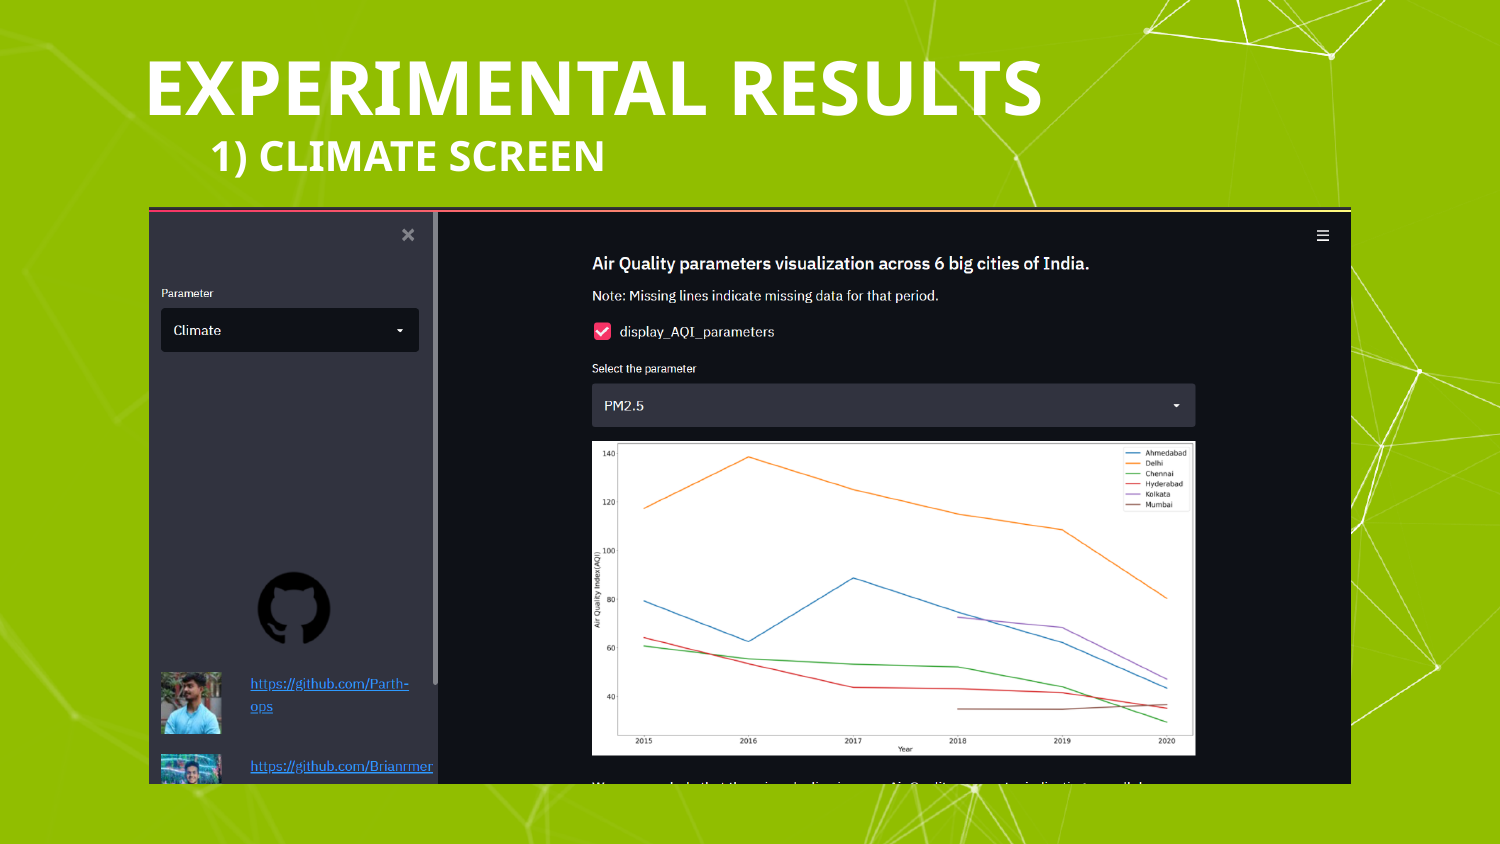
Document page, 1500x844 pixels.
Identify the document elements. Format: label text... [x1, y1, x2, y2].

text_box Experimental results 1) Climate Screen [141, 40, 1443, 181]
picture [0, 0, 1500, 844]
